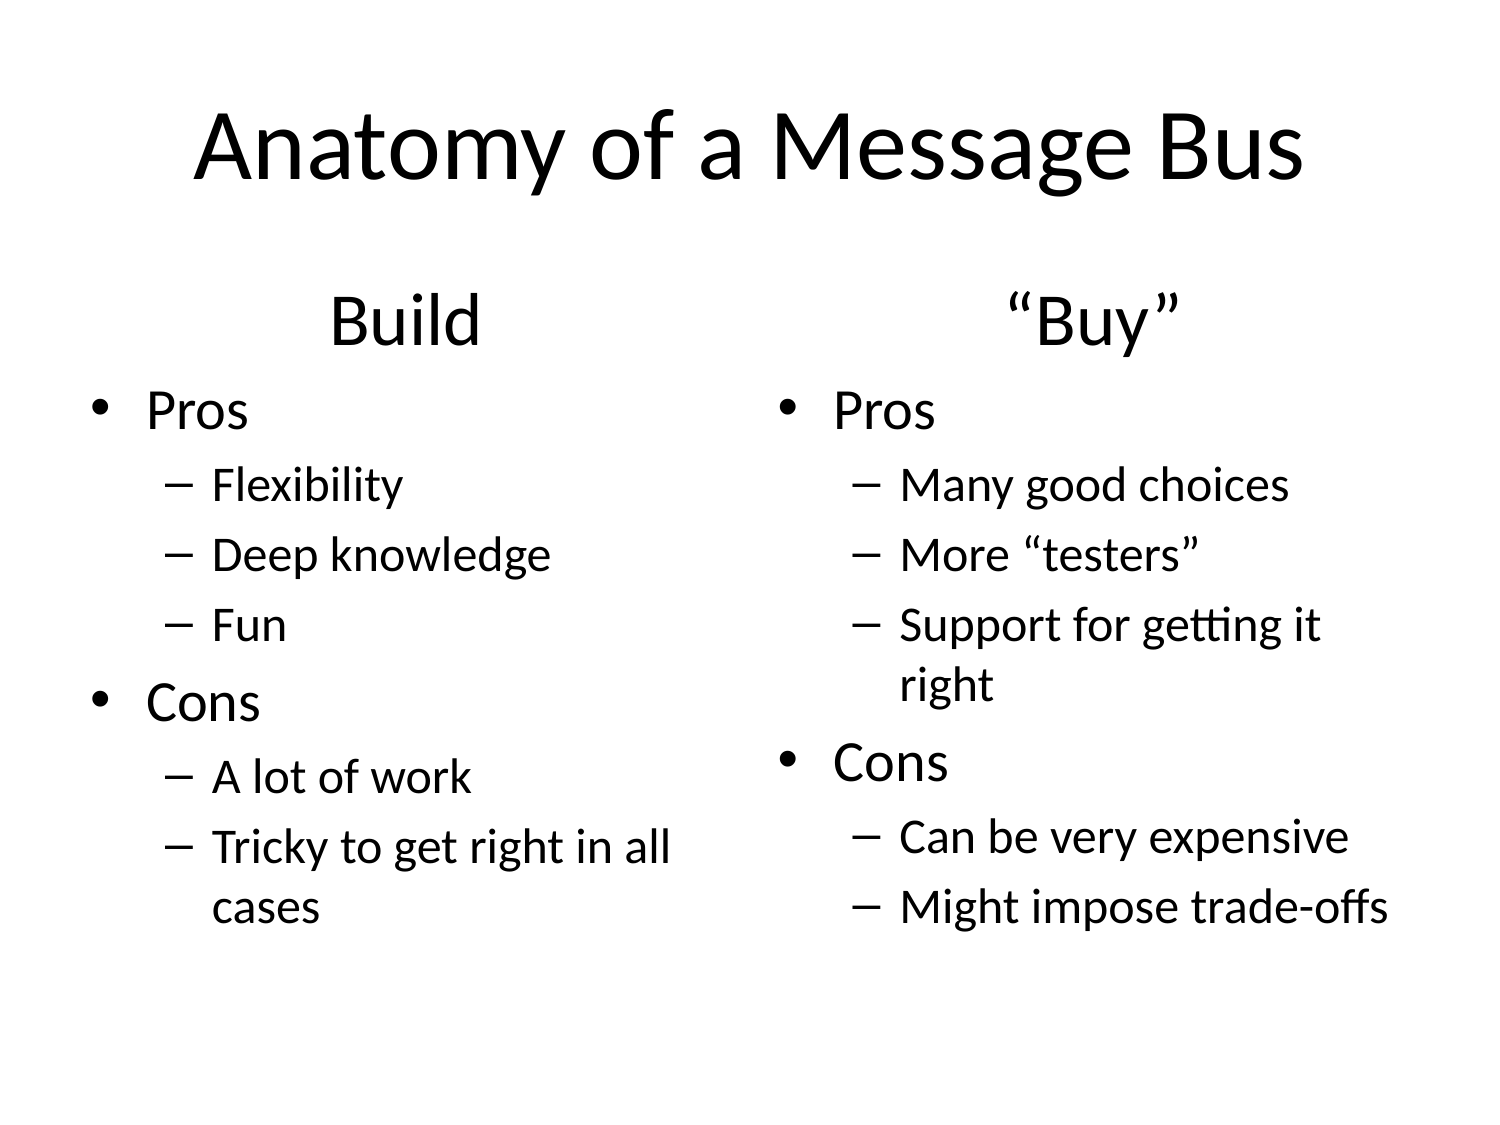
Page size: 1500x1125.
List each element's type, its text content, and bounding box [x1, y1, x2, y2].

list “Buy” Pros Many good choices More “testers” Support for getting it right Cons Can be very expensive Might impose trade-offs [762, 262, 1425, 1005]
list Build Pros Flexibility Deep knowledge Fun Cons A lot of work Tricky to get right in all cases [75, 262, 738, 1005]
title Anatomy of a Message Bus [75, 45, 1425, 233]
